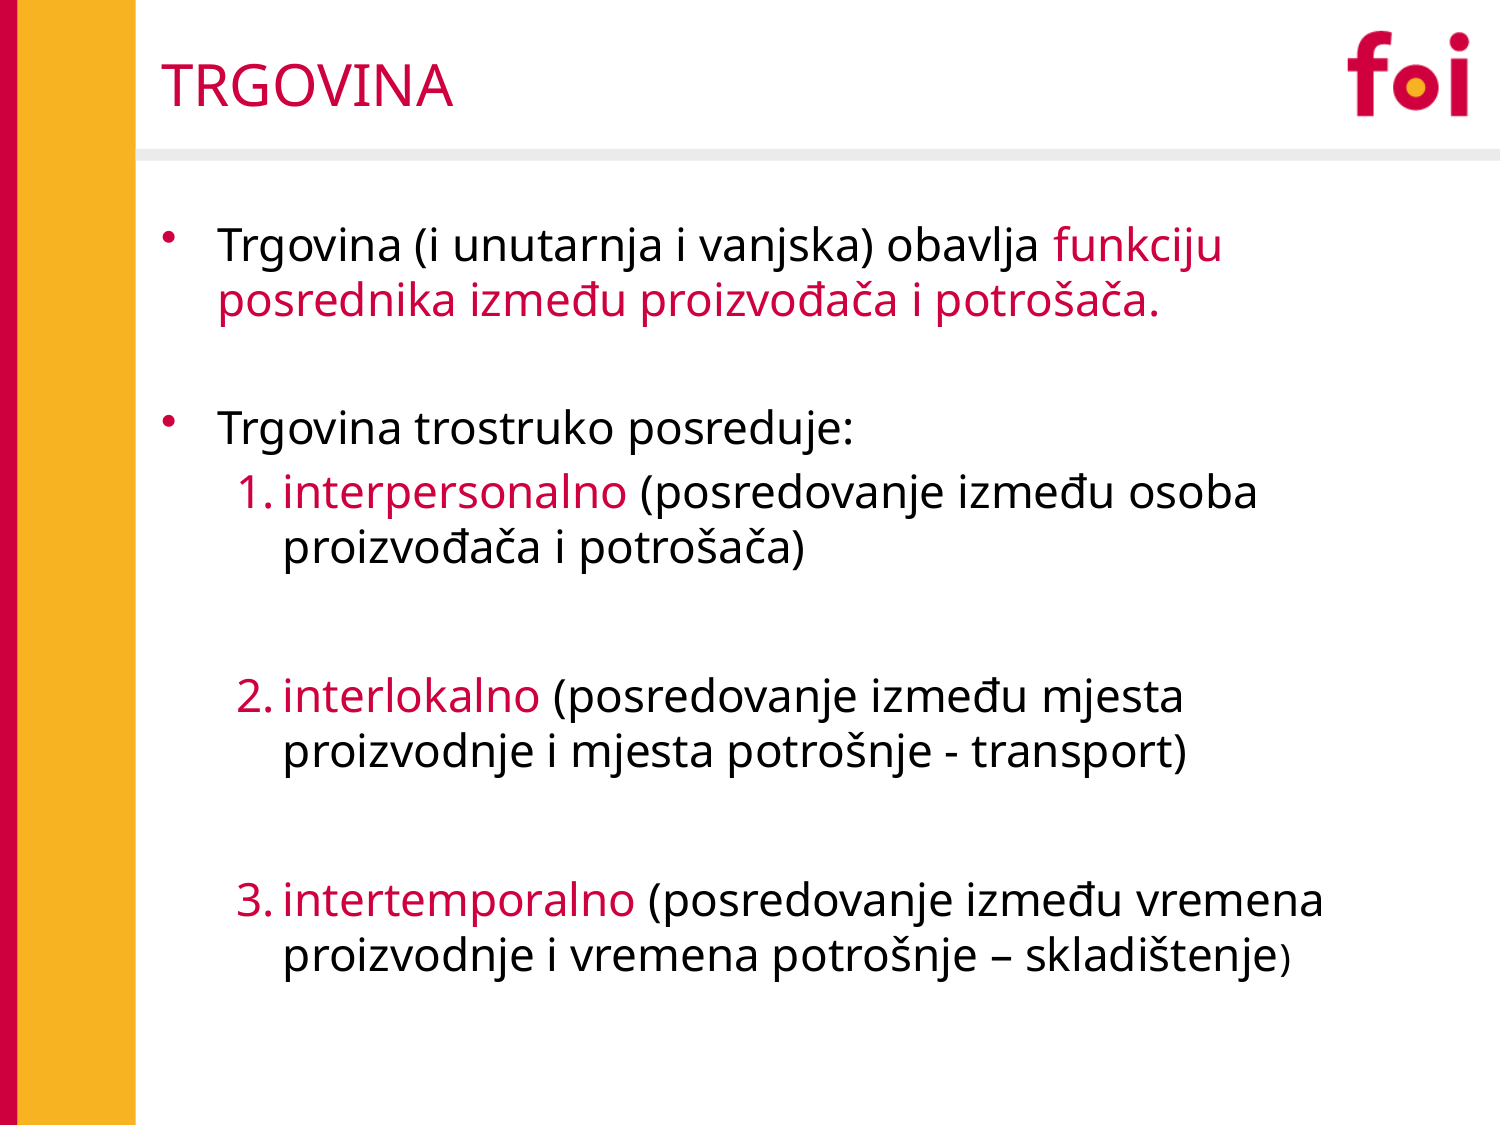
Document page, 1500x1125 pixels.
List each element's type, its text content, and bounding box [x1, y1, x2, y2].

list Trgovina (i unutarnja i vanjska) obavlja funkciju posrednika između proizvođača i potrošača. Trgovina trostruko posreduje: interpersonalno (posredovanje između osoba proizvođača i potrošača) interlokalno (posredovanje između mjesta proizvodnje i mjesta potrošnje - transport) intertemporalno (posredovanje između vremena proizvodnje i vremena potrošnje – skladištenje) [145, 207, 1459, 1059]
picture [1316, 0, 1500, 148]
title TRGOVINA [145, 30, 1306, 136]
